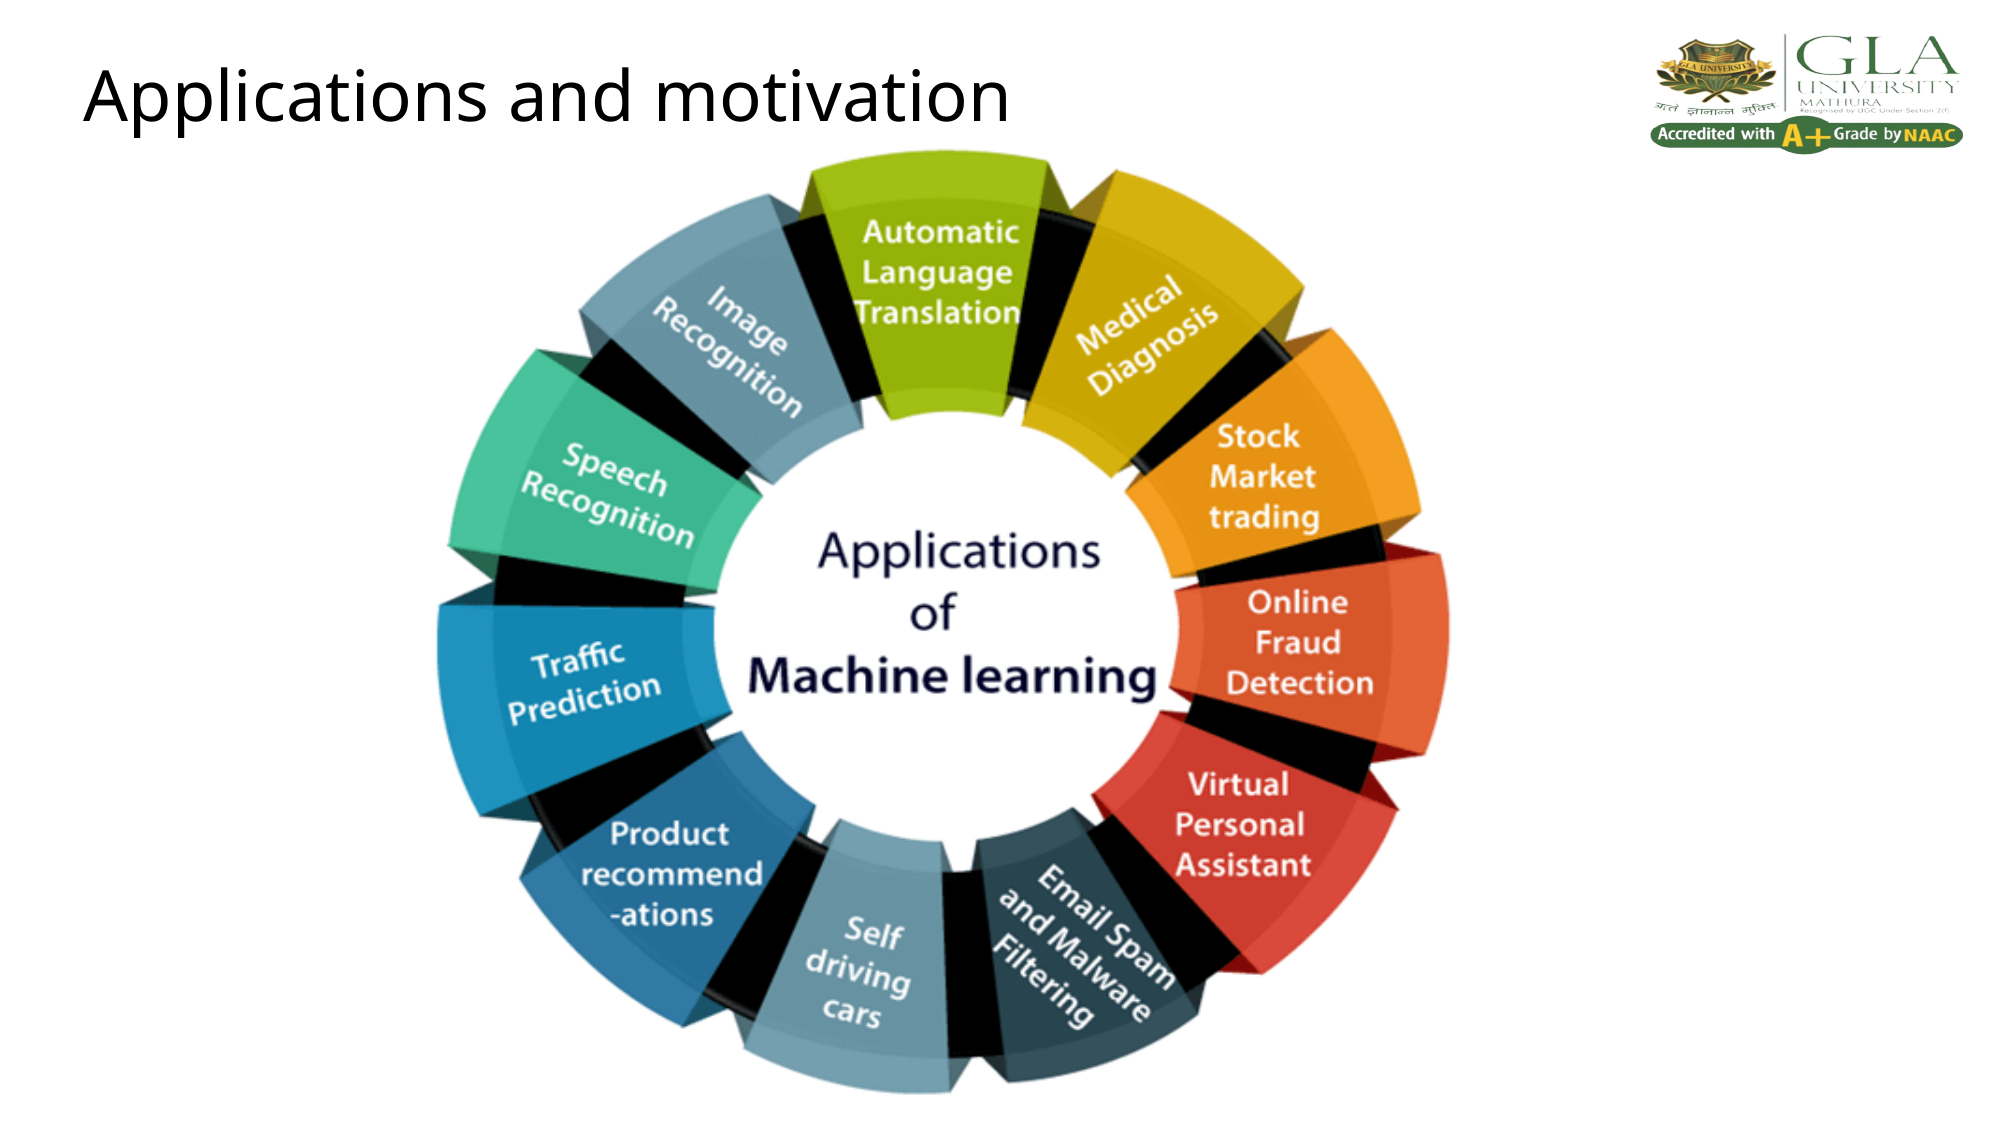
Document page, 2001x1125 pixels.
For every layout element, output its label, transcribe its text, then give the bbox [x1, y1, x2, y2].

picture [345, 144, 1513, 1102]
title Applications and motivation [68, 52, 1599, 145]
picture [1635, 0, 1983, 162]
